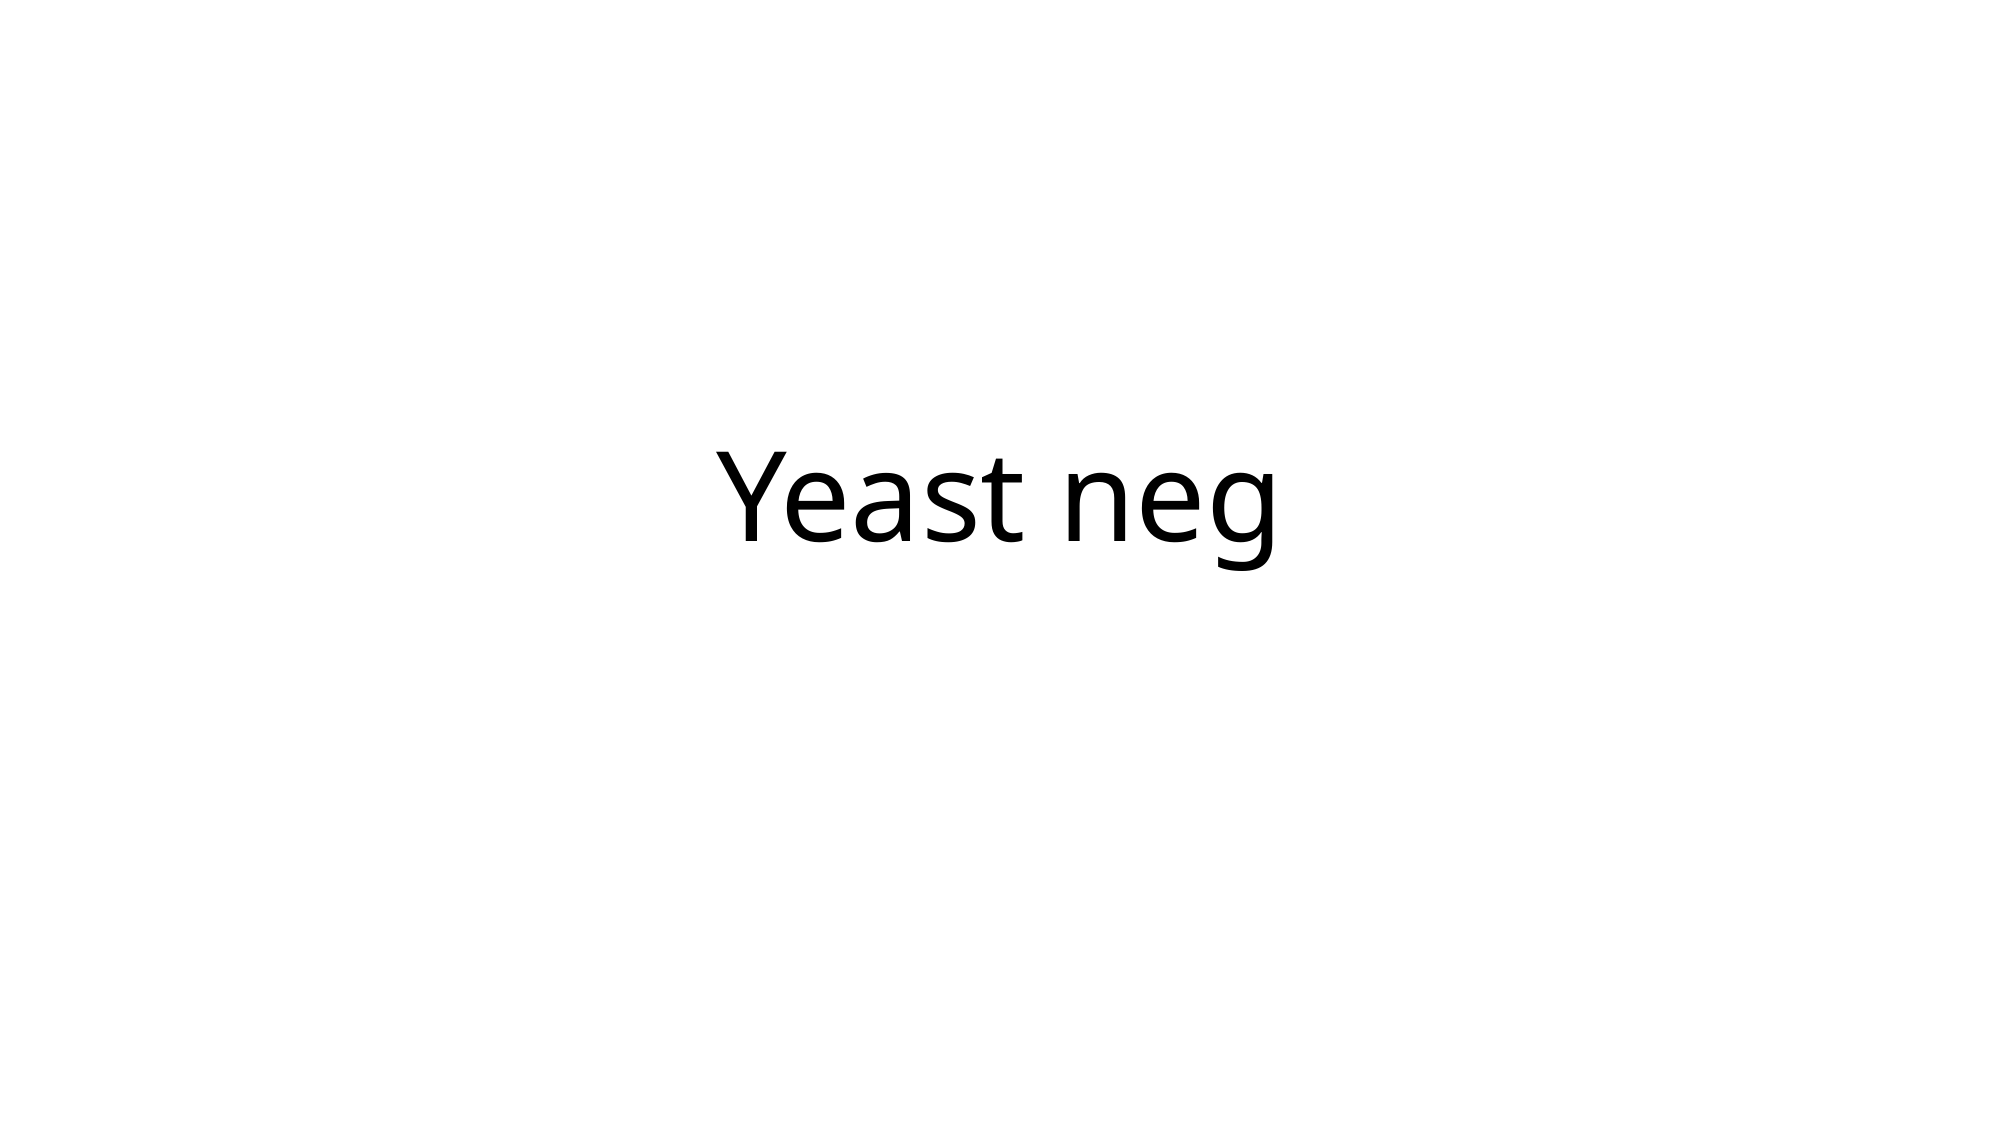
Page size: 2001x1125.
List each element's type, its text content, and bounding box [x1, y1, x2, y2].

title Yeast neg [249, 184, 1750, 576]
